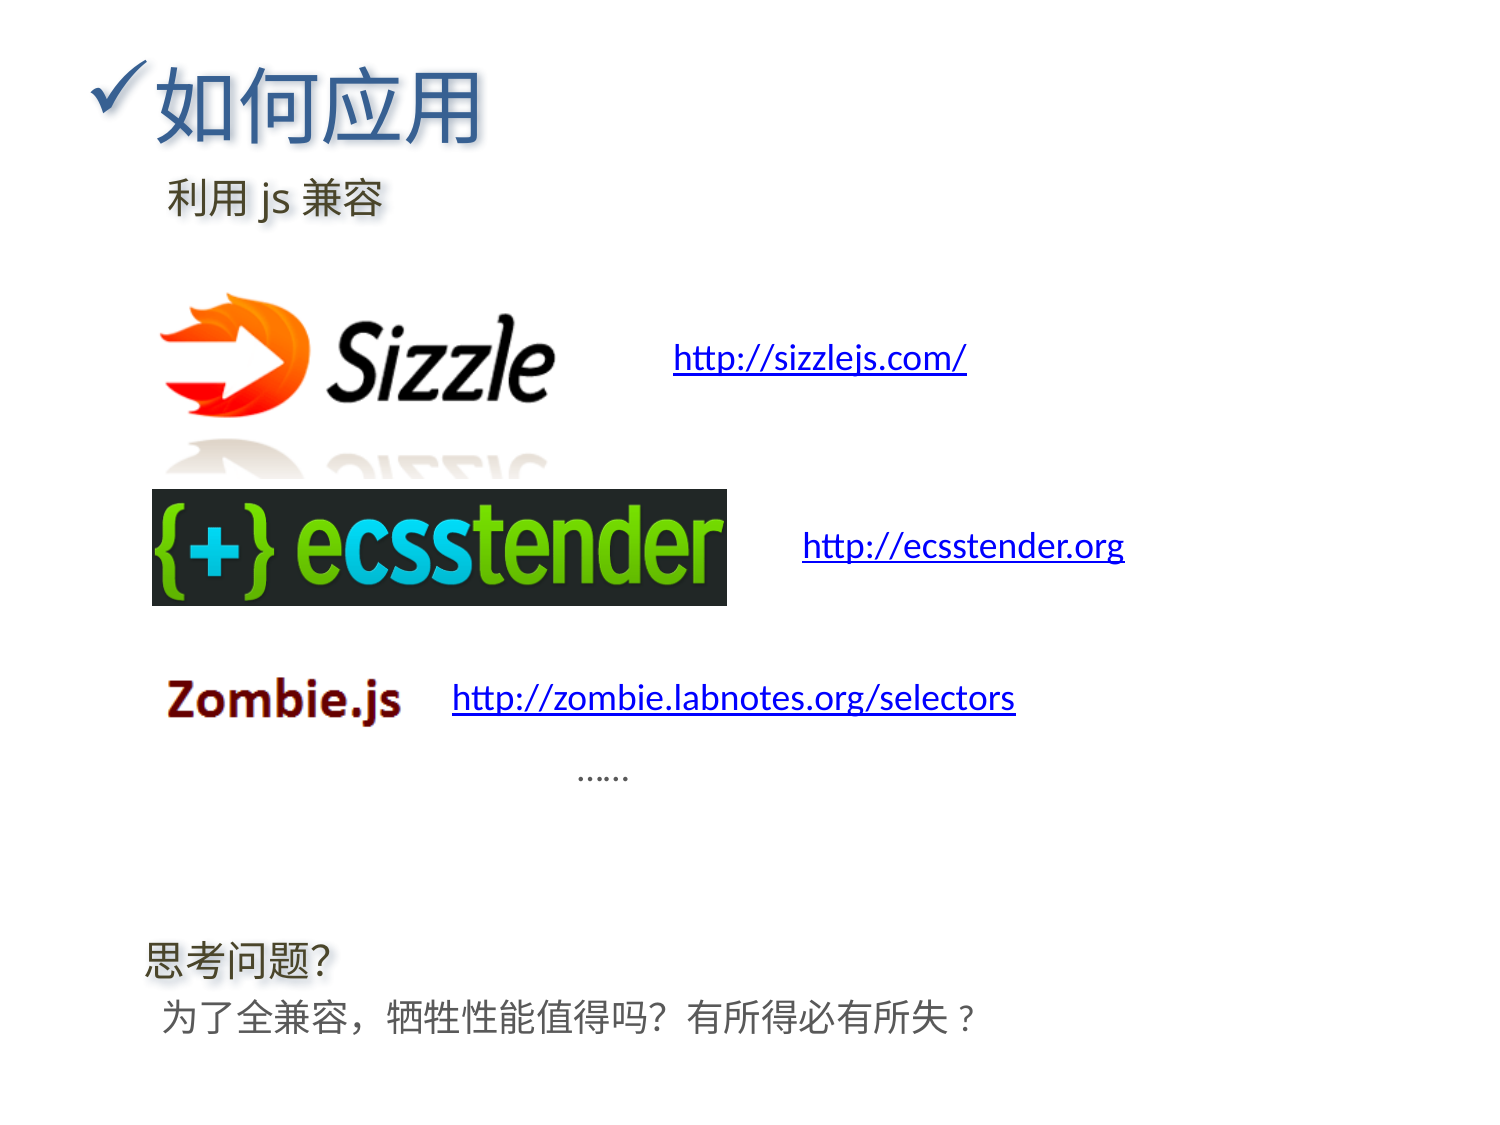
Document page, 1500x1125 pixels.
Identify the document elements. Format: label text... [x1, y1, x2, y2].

text_box 思考问题？ [128, 927, 1019, 986]
picture [152, 489, 727, 607]
text_box http://zombie.labnotes.org/selectors [437, 665, 1031, 726]
picture [152, 290, 610, 479]
picture [163, 665, 407, 735]
text_box 如何应用 [70, 46, 558, 162]
text_box 为了全兼容，牺牲性能值得吗？有所得必有所失? [128, 986, 1102, 1046]
text_box http://ecsstender.org [787, 513, 1140, 574]
text_box http://sizzlejs.com/ [658, 325, 983, 386]
text_box 利用js兼容 [152, 164, 1042, 229]
text_box …… [562, 736, 704, 796]
